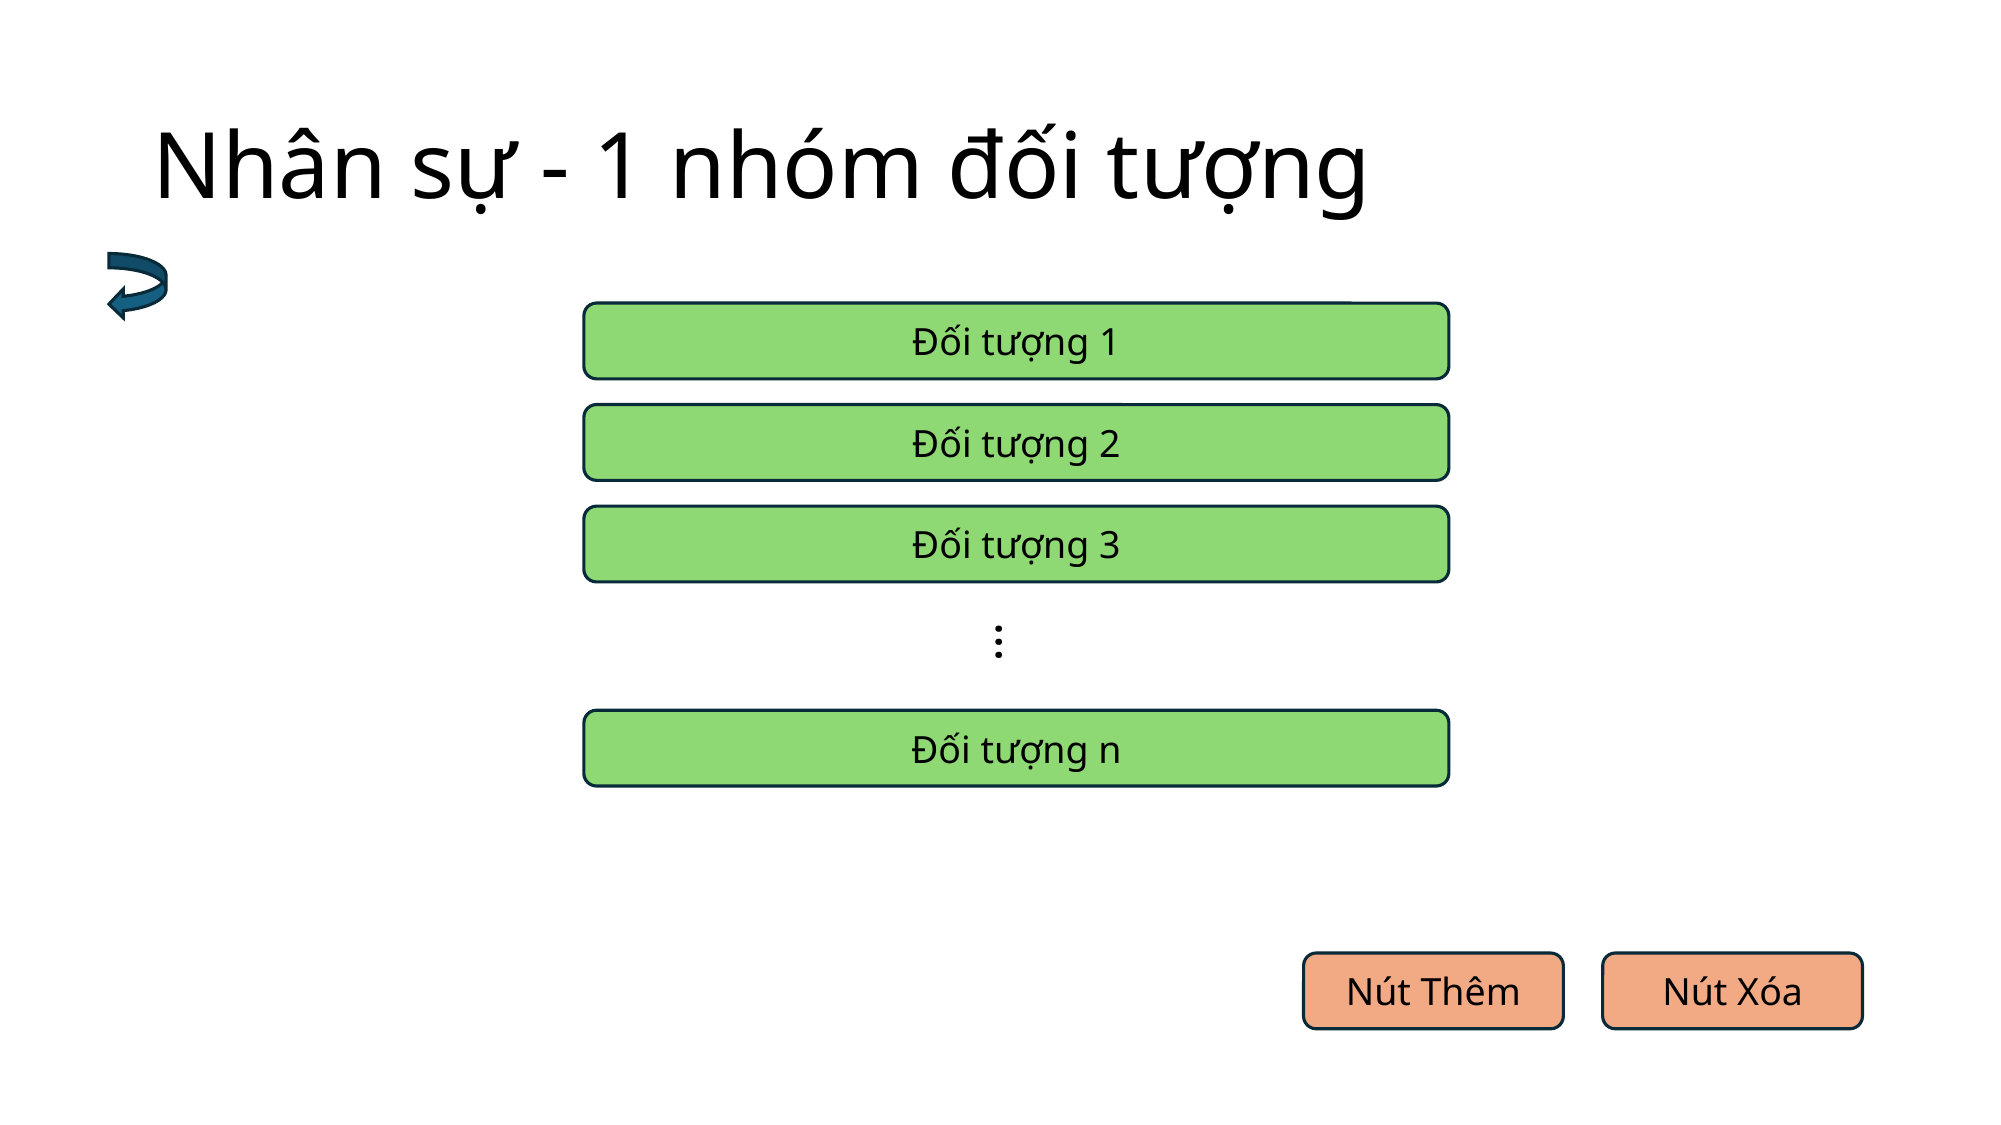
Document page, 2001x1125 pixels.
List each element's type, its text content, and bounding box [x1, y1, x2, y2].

text_box Nút Xóa [1601, 951, 1865, 1031]
text_box Đối tượng 1 [582, 301, 1451, 381]
text_box … [979, 607, 1055, 684]
title Nhân sự - 1 nhóm đối tượng [137, 59, 1863, 278]
text_box [106, 251, 168, 322]
text_box Đối tượng 3 [582, 504, 1451, 584]
text_box Nút Thêm [1301, 951, 1565, 1031]
text_box Đối tượng n [582, 708, 1451, 788]
text_box Đối tượng 2 [582, 402, 1451, 482]
